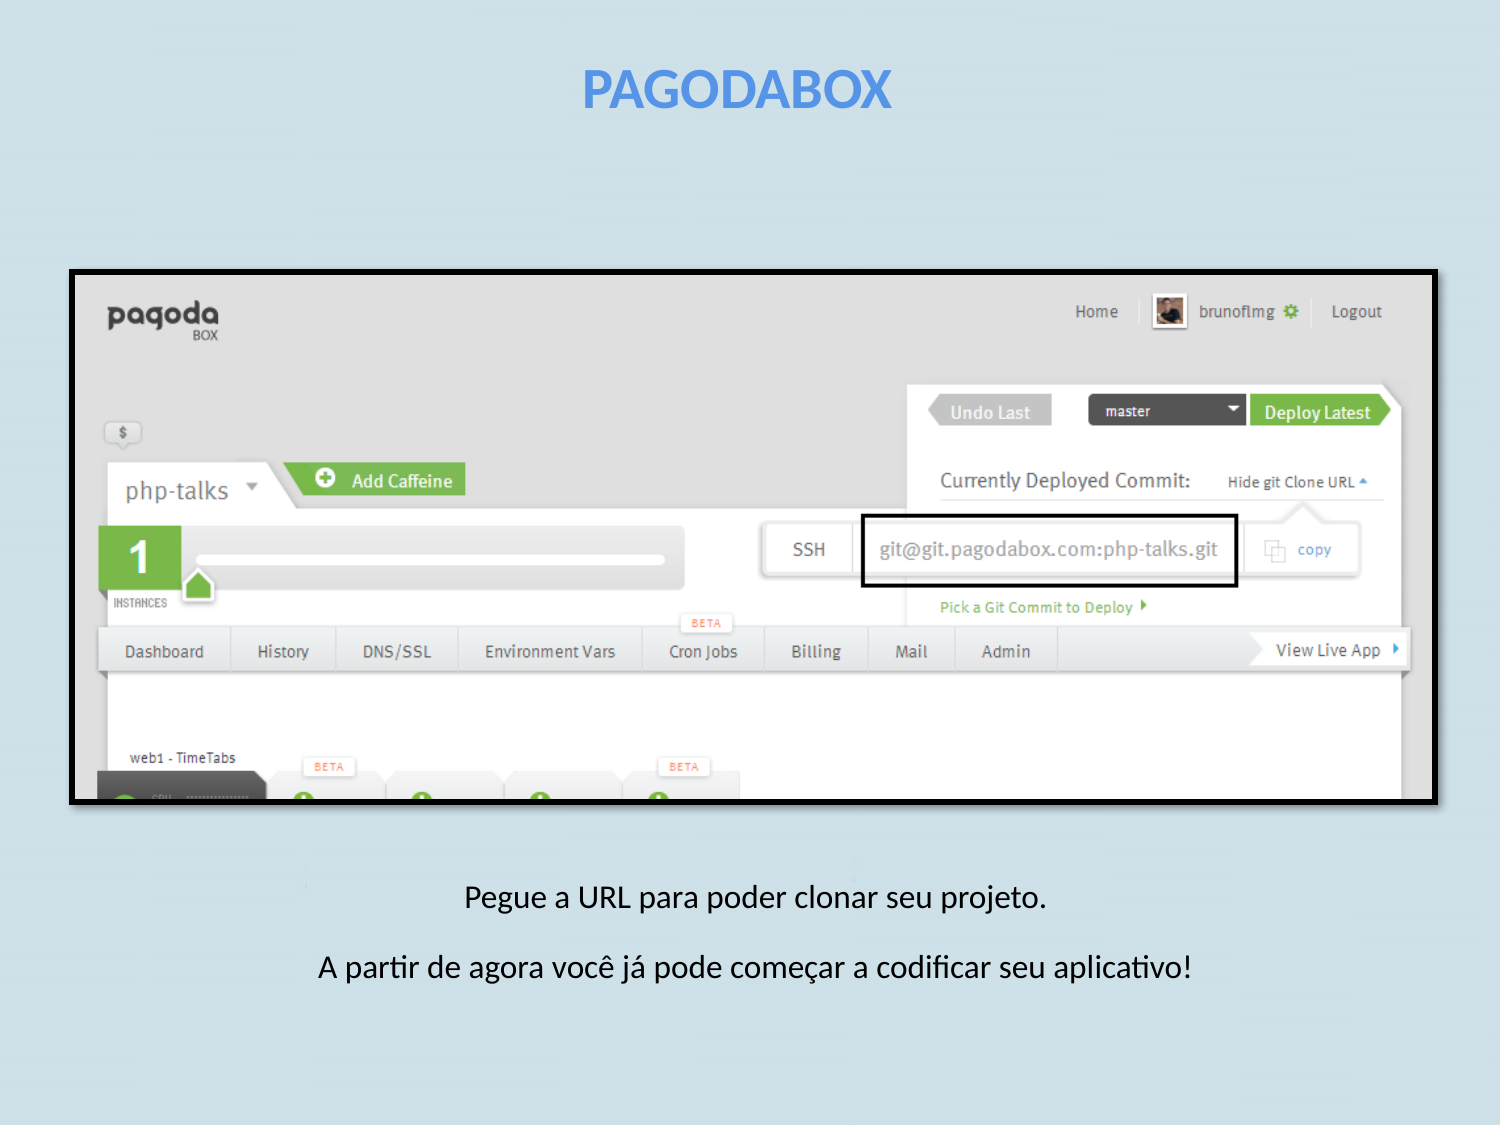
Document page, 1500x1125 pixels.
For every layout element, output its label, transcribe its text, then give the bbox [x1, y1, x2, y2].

picture [0, 0, 1500, 1125]
title PAGODABOX [112, 44, 1363, 126]
text_box Pegue a URL para poder clonar seu projeto. A partir de agora você já pode começar a codificar seu aplicativo! [149, 867, 1363, 1073]
